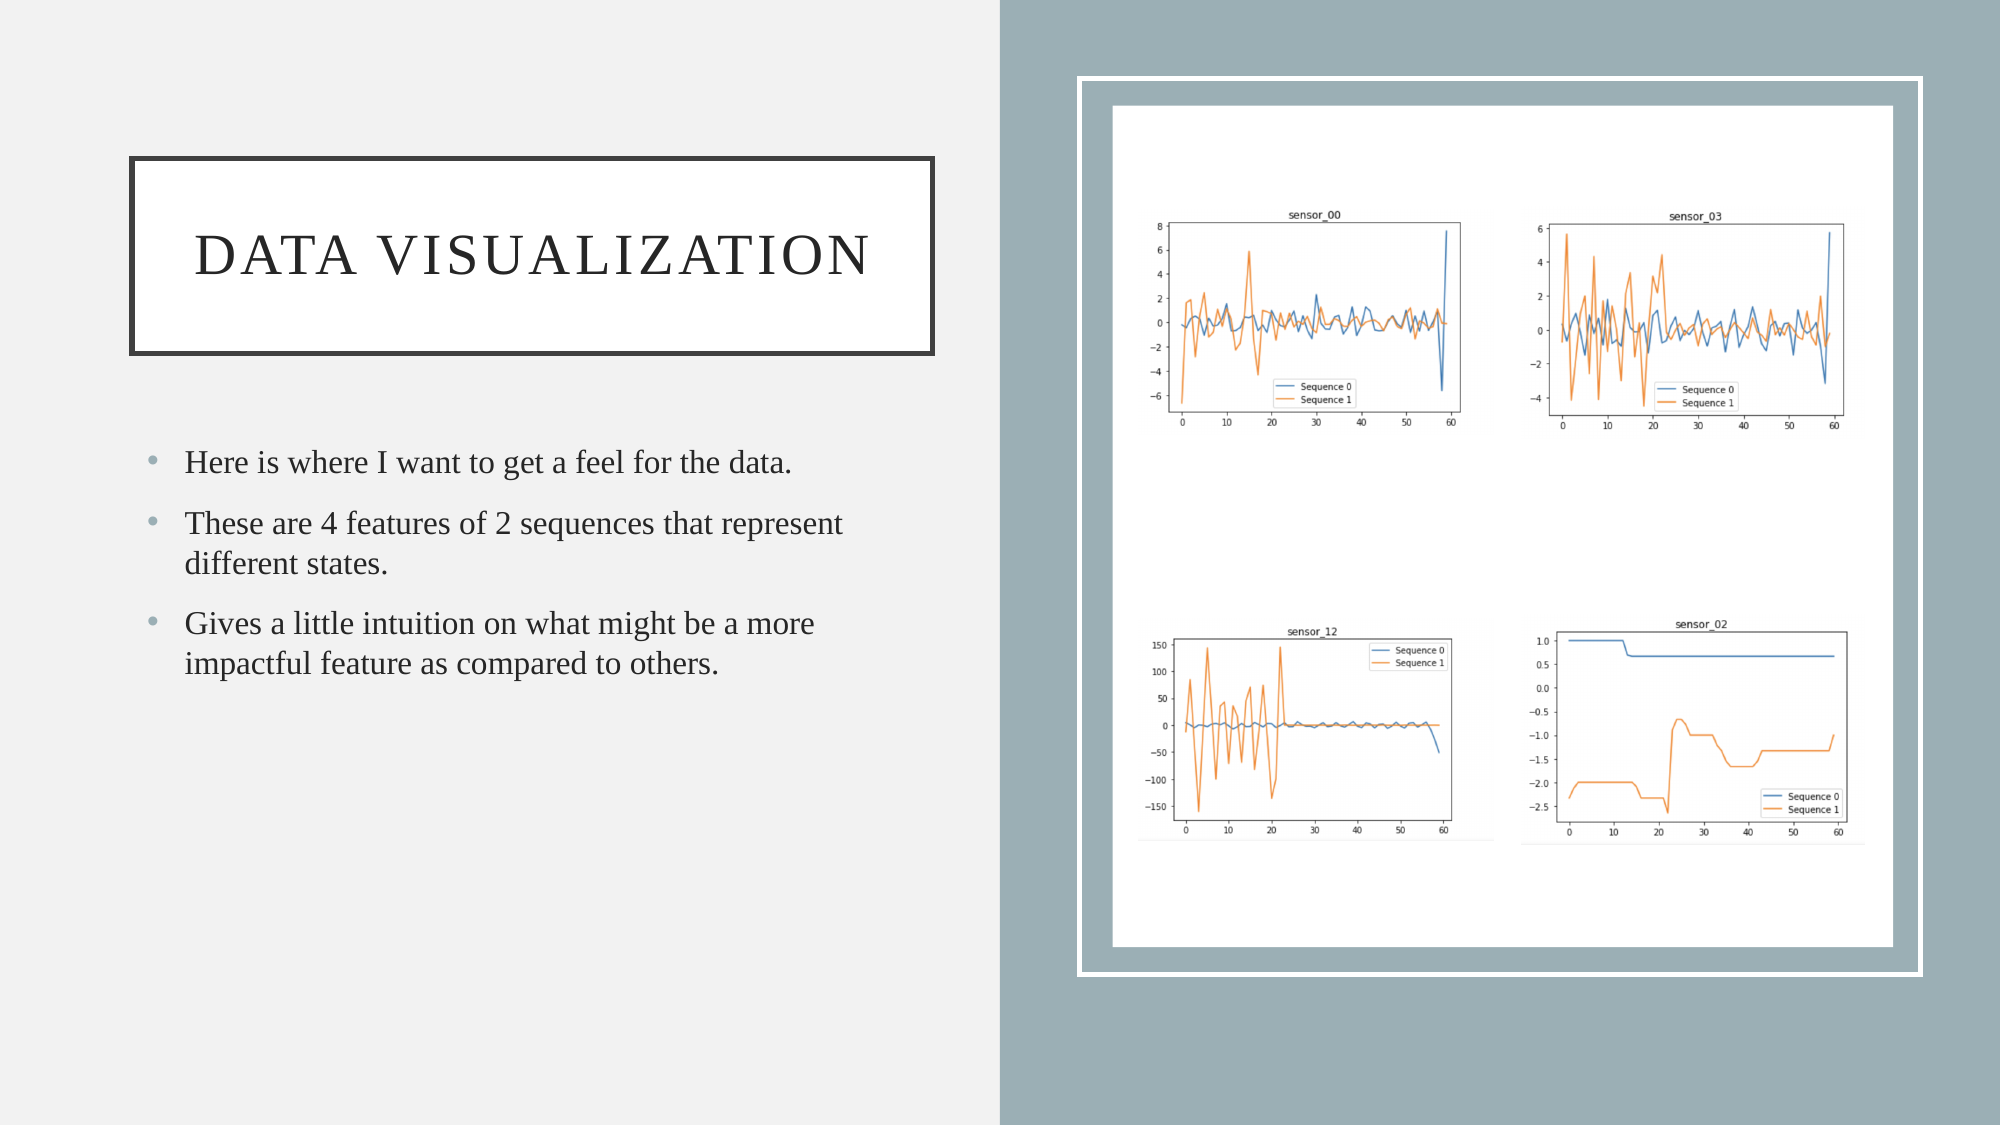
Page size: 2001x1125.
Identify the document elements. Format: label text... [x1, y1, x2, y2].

picture [1521, 206, 1865, 439]
text_box [1079, 78, 1921, 975]
list Here is where I want to get a feel for the data. These are 4 features of 2 sequences that represent different states. Gives a little intuition on what might be a more impactful feature as compared to others. [131, 432, 921, 942]
text_box [999, 0, 2000, 1125]
title Data Visualization [129, 156, 935, 356]
picture [1138, 209, 1494, 435]
text_box [1112, 105, 1894, 948]
picture [1521, 614, 1865, 845]
picture [1138, 618, 1494, 841]
